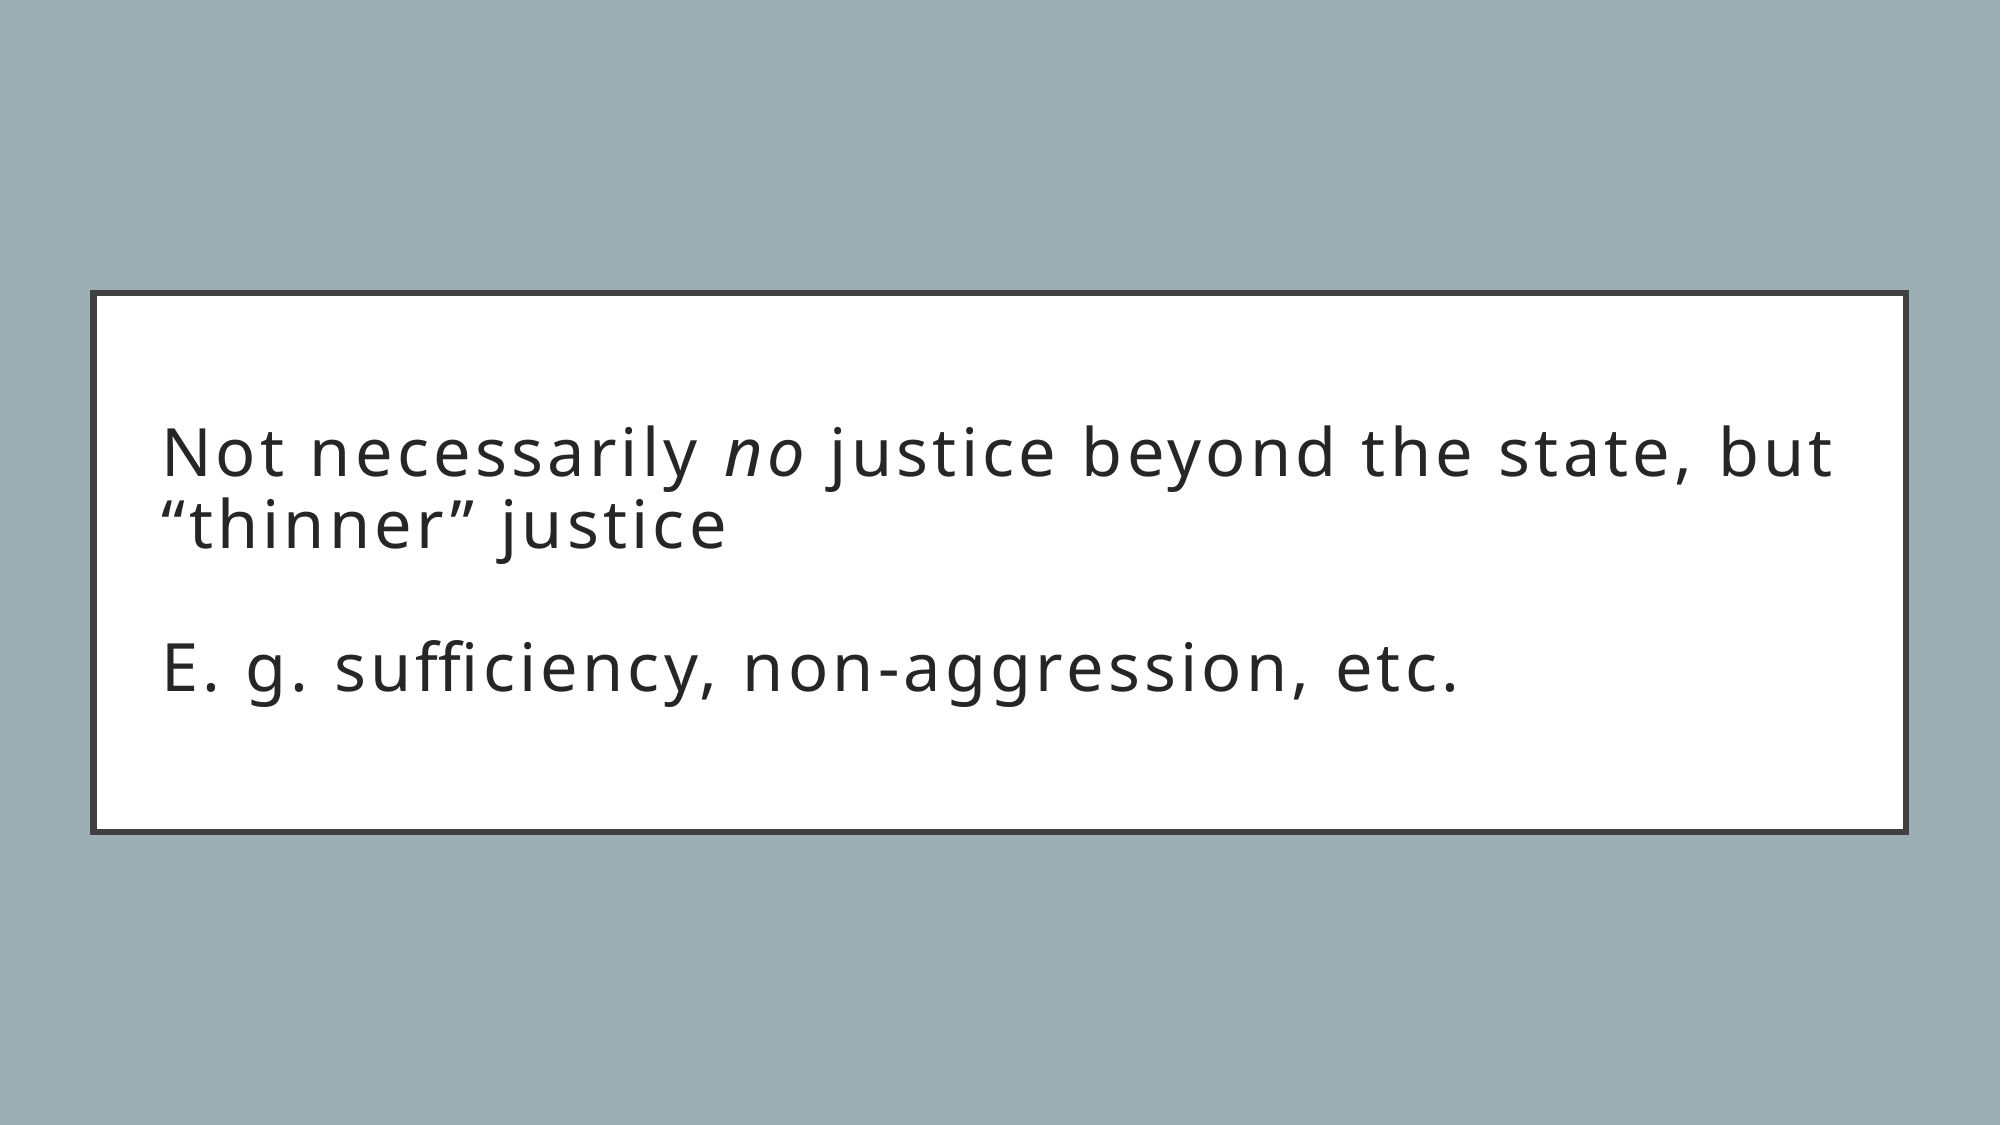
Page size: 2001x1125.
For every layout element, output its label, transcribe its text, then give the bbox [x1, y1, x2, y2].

title Not necessarily no justice beyond the state, but “thinner” justice E. g. sufficiency, non-aggression, etc. [90, 290, 1909, 835]
